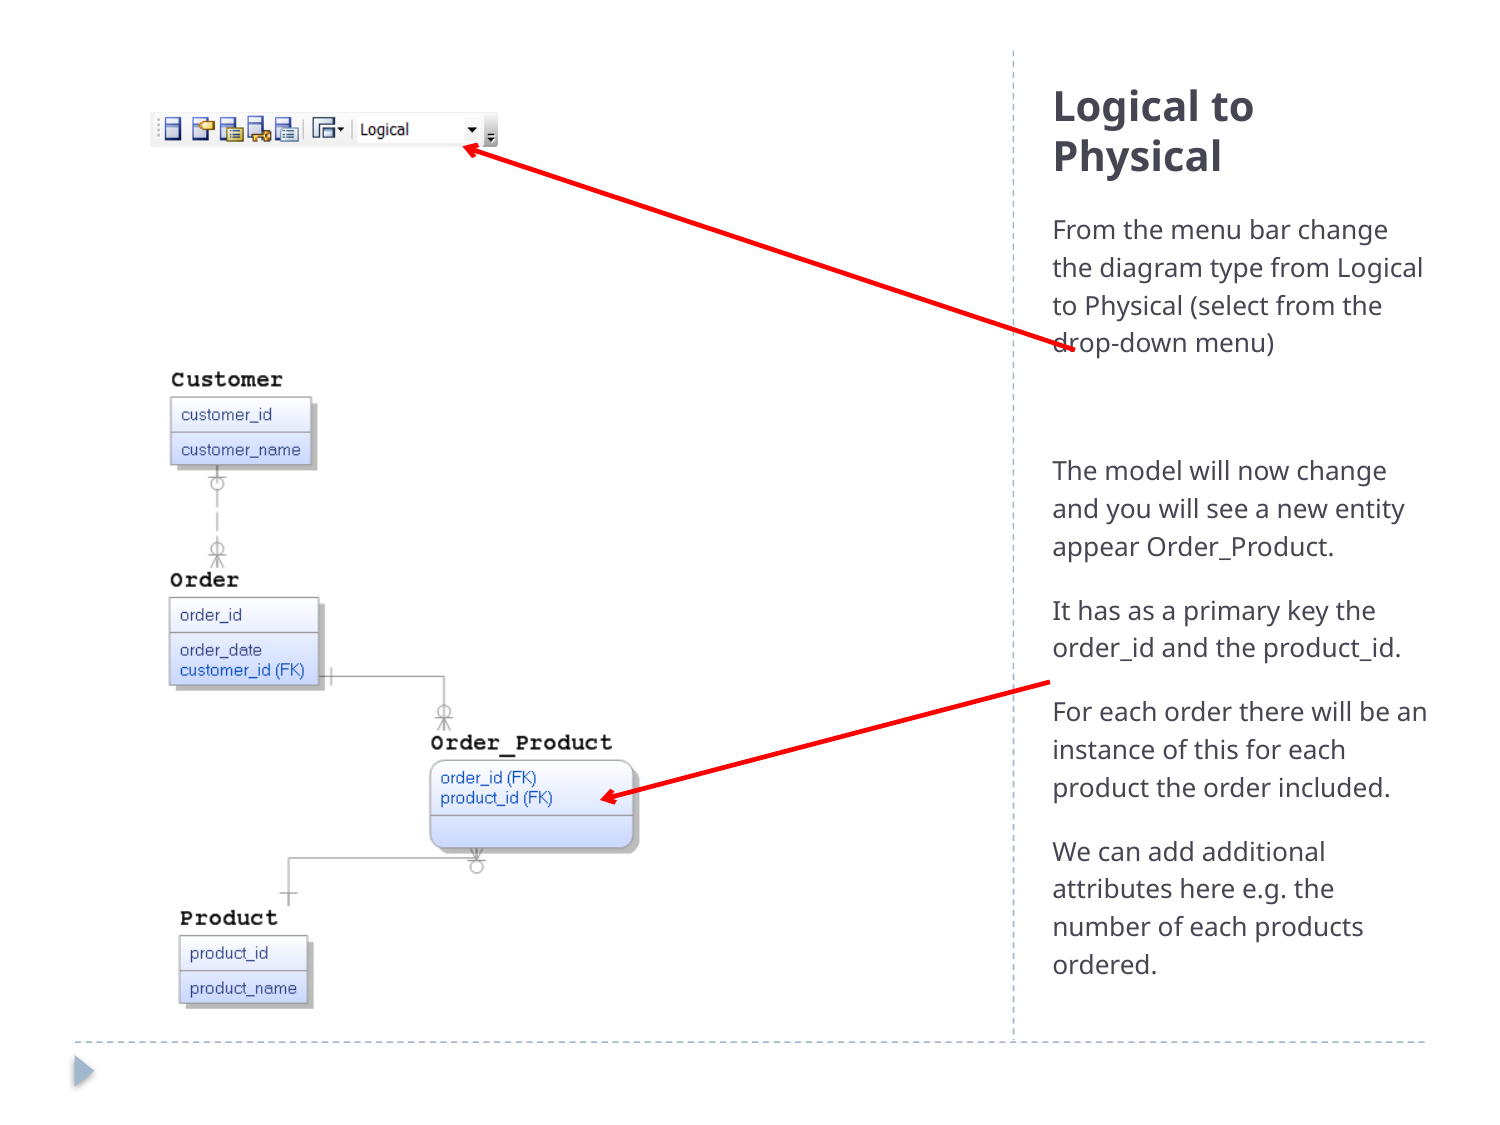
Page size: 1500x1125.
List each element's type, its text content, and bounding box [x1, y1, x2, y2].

picture [87, 349, 711, 1014]
title Logical to Physical [1037, 50, 1450, 188]
list From the menu bar change the diagram type from Logical to Physical (select from the drop-down menu) The model will now change and you will see a new entity appear Order_Product. It has as a primary key the order_id and the product_id. For each order there will be an instance of this for each product the order included. We can add additional attributes here e.g. the number of each products ordered. [1037, 200, 1450, 995]
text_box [462, 146, 1076, 351]
picture [149, 112, 498, 147]
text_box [599, 681, 1051, 801]
